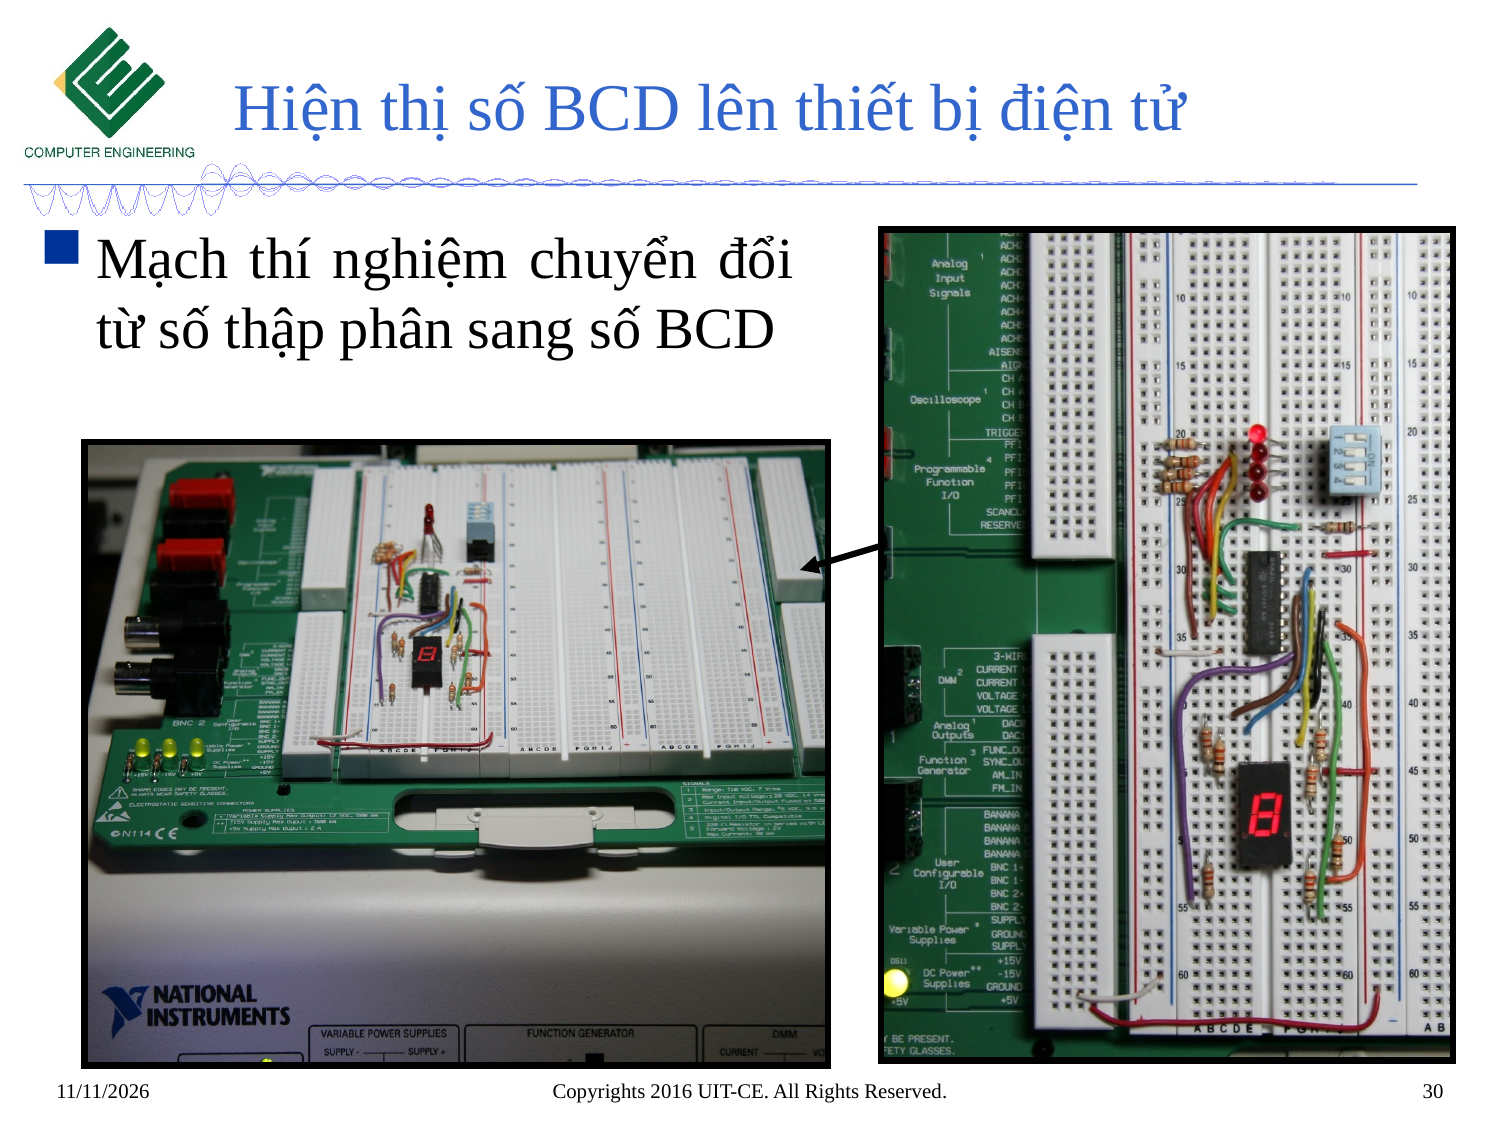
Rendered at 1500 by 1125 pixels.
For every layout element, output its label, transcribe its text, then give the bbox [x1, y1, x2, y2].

picture [17, 0, 201, 184]
list Mạch thí nghiệm chuyển đổi từ số thập phân sang số BCD [24, 212, 810, 1006]
title Hiện thị số BCD lên thiết bị điện tử [218, 46, 1426, 162]
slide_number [41, 1070, 288, 1118]
picture [87, 444, 826, 1063]
picture [810, 220, 1339, 227]
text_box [799, 232, 1451, 1058]
footer Copyrights 2016 UIT-CE. All Rights Reserved. [288, 1070, 1170, 1118]
slide_number 30 [1170, 1070, 1459, 1118]
